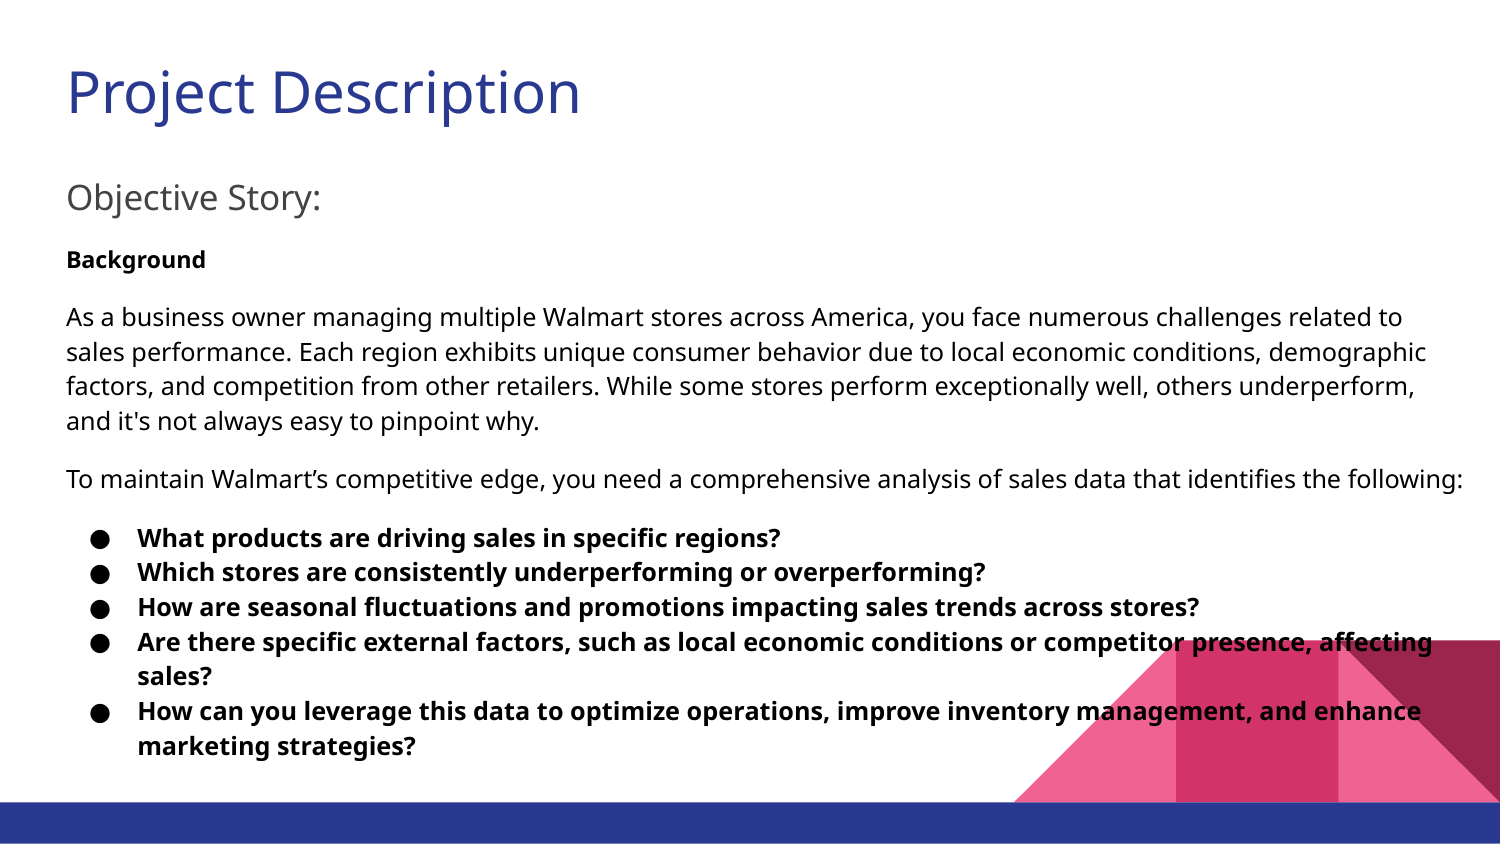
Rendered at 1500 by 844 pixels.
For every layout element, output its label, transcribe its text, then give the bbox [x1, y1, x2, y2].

list Objective Story: Background As a business owner managing multiple Walmart stores across America, you face numerous challenges related to sales performance. Each region exhibits unique consumer behavior due to local economic conditions, demographic factors, and competition from other retailers. While some stores perform exceptionally well, others underperform, and it's not always easy to pinpoint why. To maintain Walmart’s competitive edge, you need a comprehensive analysis of sales data that identifies the following: What products are driving sales in specific regions? Which stores are consistently underperforming or overperforming? How are seasonal fluctuations and promotions impacting sales trends across stores? Are there specific external factors, such as local economic conditions or competitor presence, affecting sales? How can you leverage this data to optimize operations, improve inventory management, and enhance marketing strategies? [51, 154, 1483, 780]
title Project Description [51, 40, 1449, 140]
